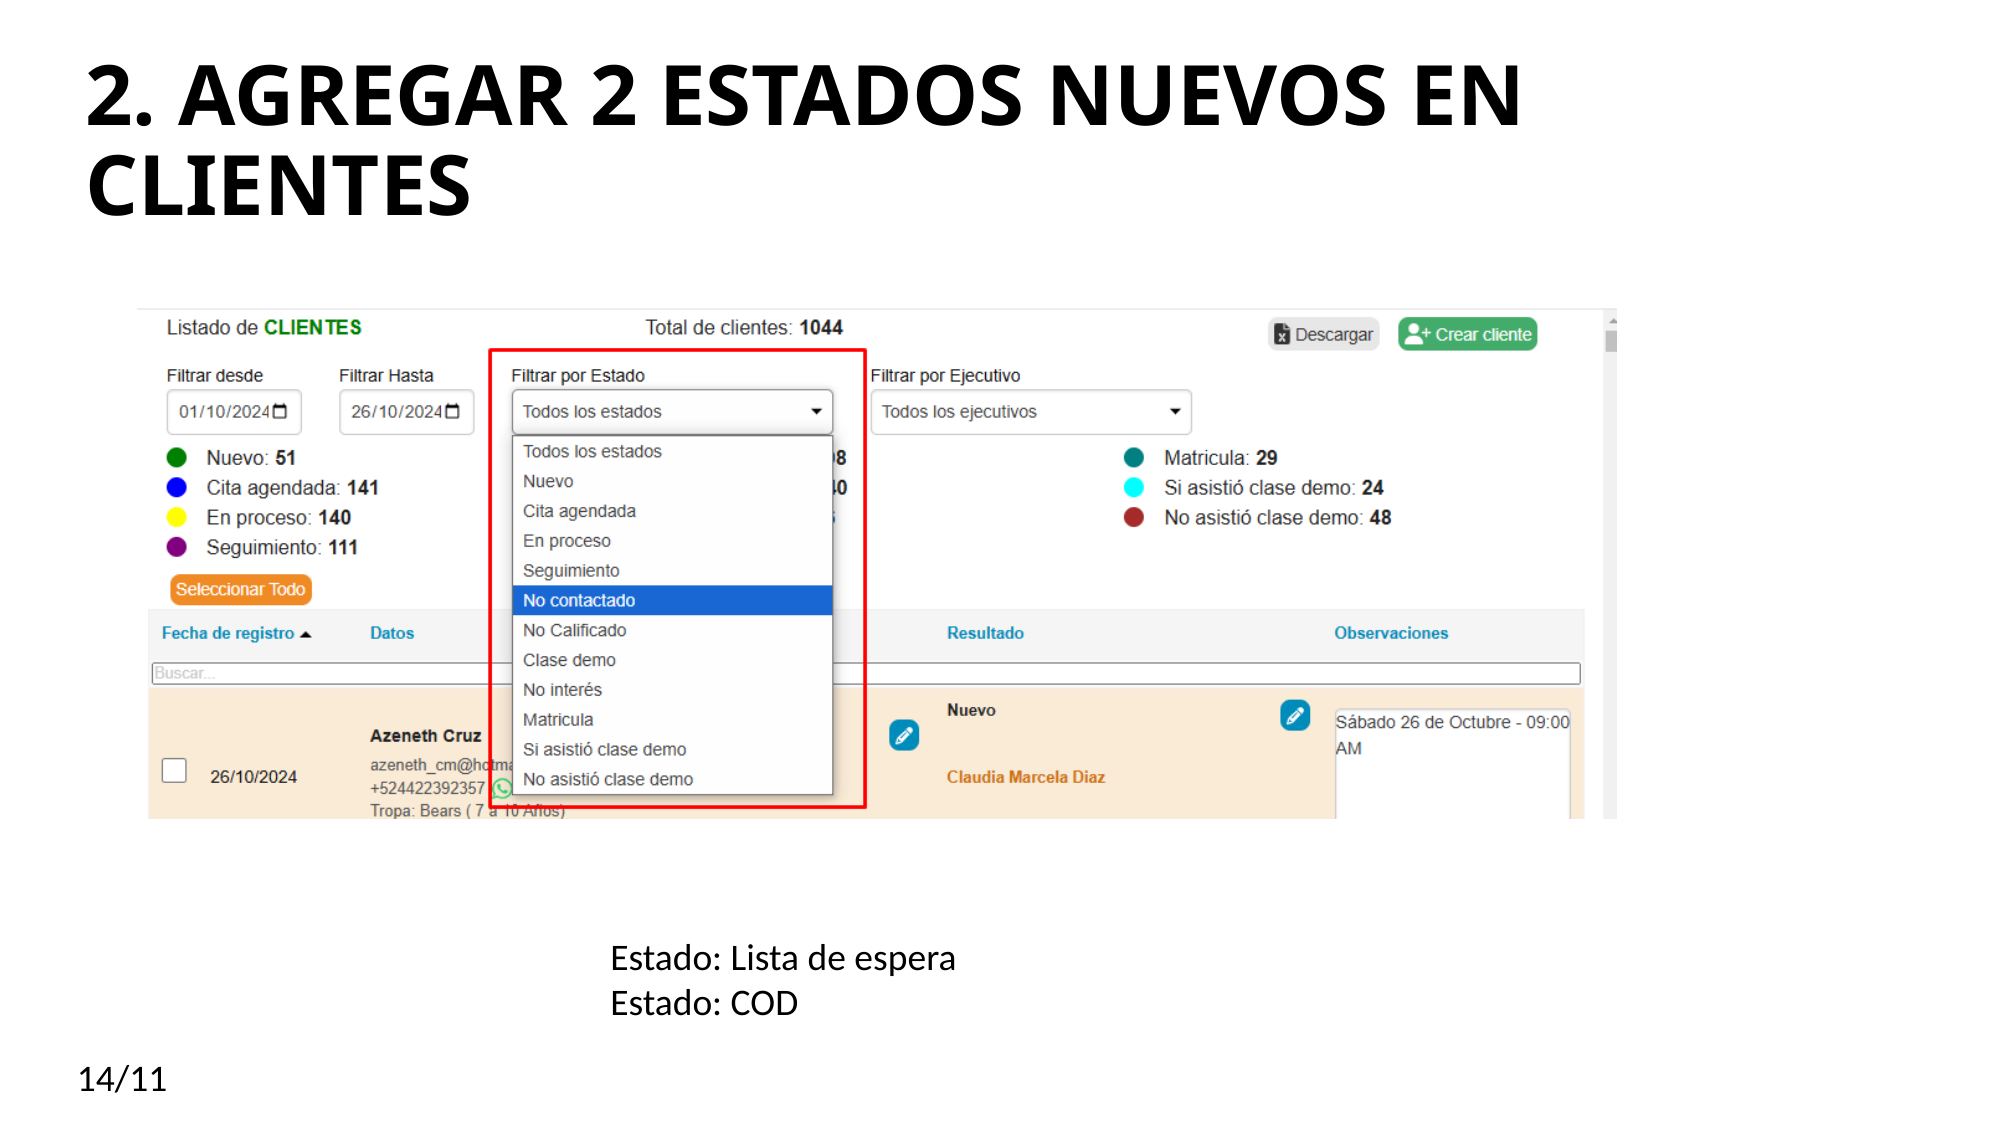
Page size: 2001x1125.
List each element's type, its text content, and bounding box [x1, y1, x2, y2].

title 2. AGREGAR 2 ESTADOS NUEVOS EN CLIENTES [70, 35, 1796, 253]
text_box 14/11 [62, 1046, 183, 1107]
text_box Estado: Lista de espera Estado: COD [595, 926, 973, 1031]
picture [137, 306, 1617, 819]
